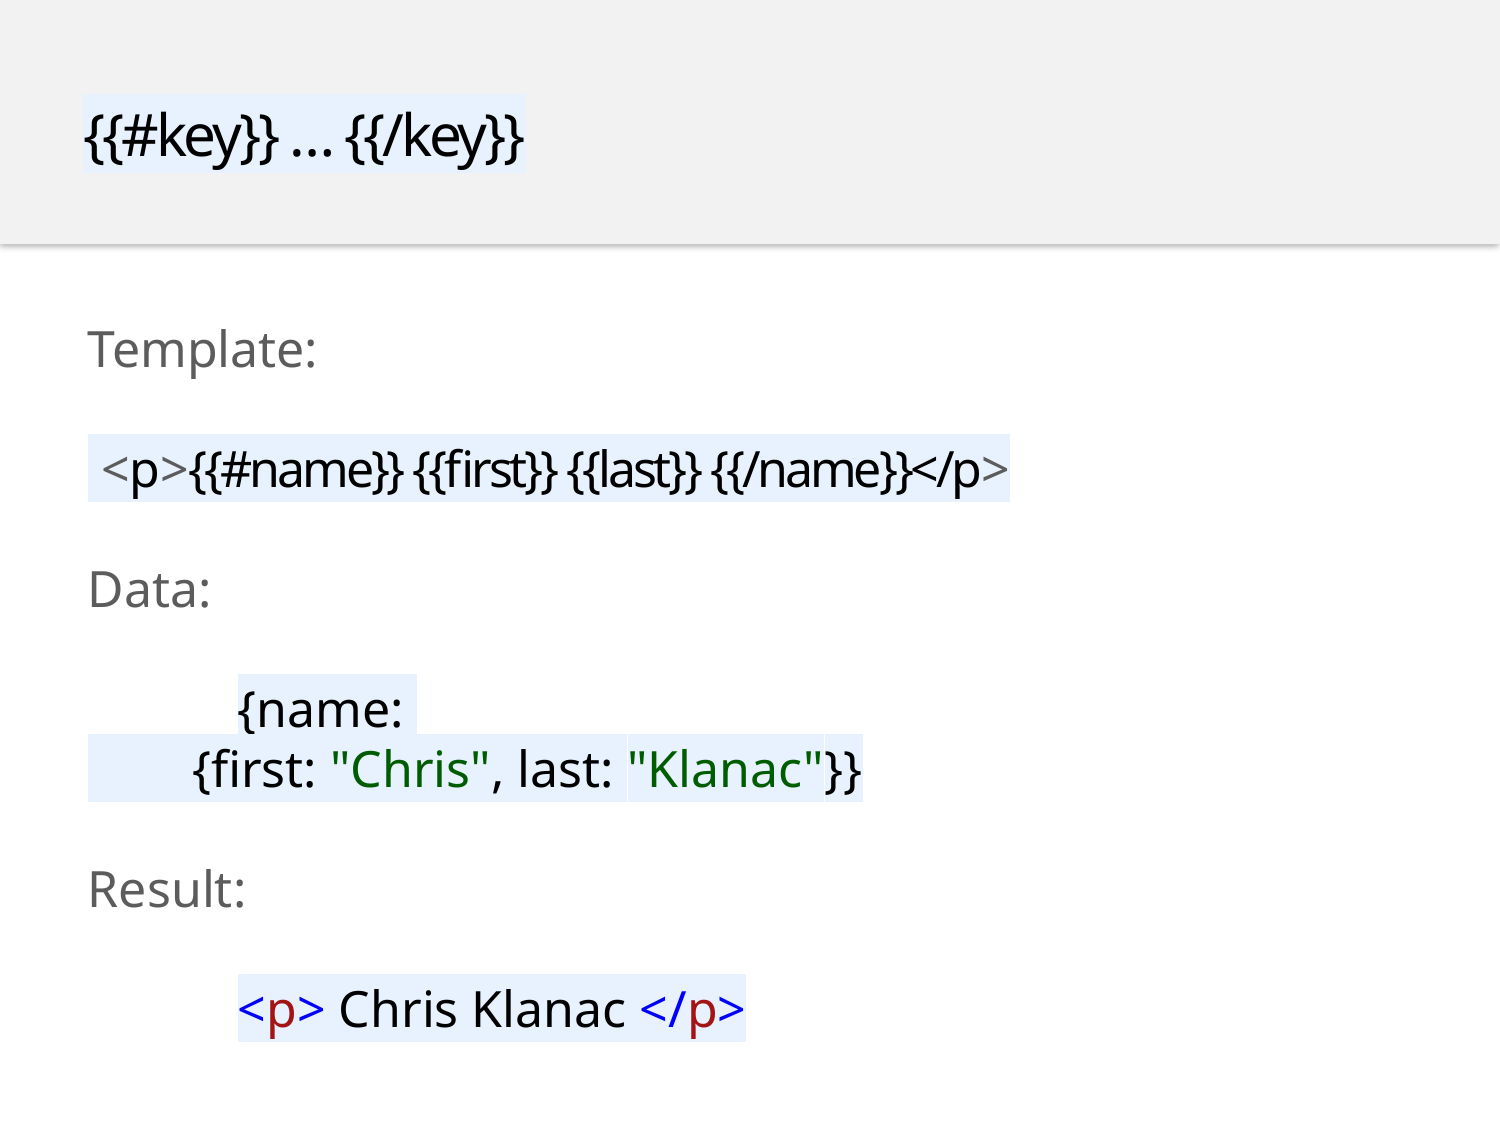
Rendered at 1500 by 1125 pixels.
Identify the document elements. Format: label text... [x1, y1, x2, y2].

text_box {{#key}} … {{/key}} [69, 91, 1442, 216]
text_box Template: <p>{{#name}} {{first}} {{last}} {{/name}}</p> Data: {name: {first: "Chris", last: "Klanac"}} Result: <p> Chris Klanac </p> [74, 310, 1361, 1029]
text_box [0, 0, 1500, 245]
